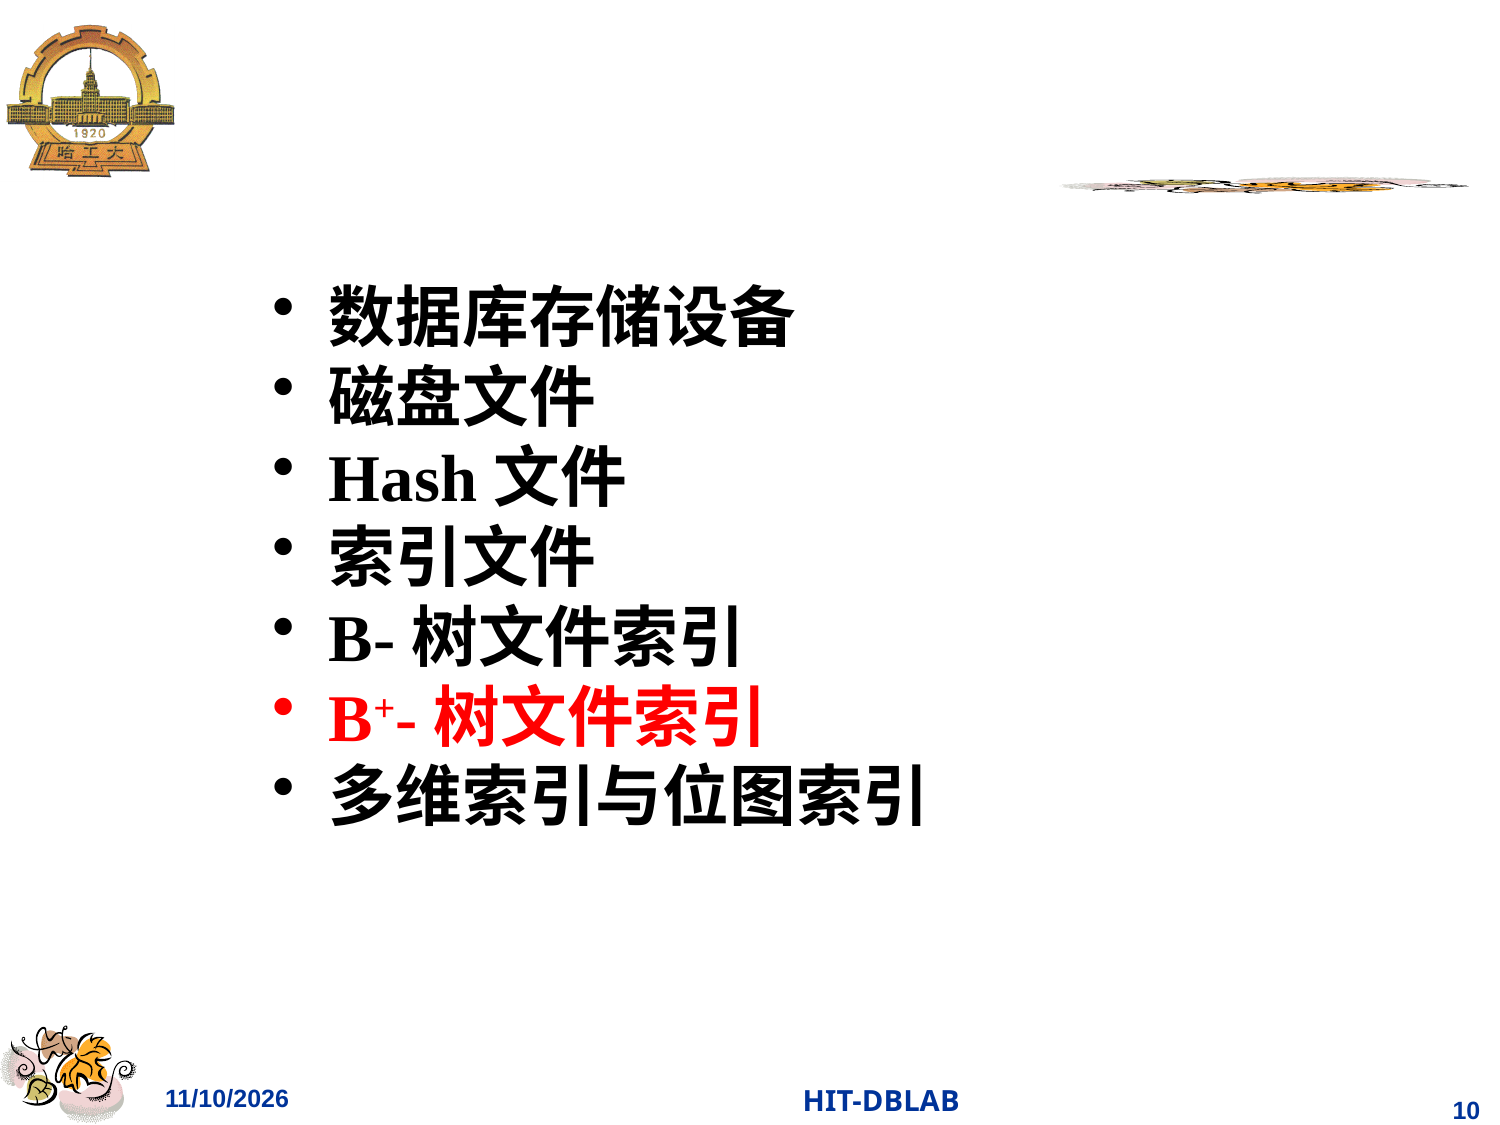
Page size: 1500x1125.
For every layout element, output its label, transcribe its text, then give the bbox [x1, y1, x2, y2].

picture [0, 24, 175, 182]
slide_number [149, 1074, 413, 1125]
footer HIT-DBLAB [524, 1074, 1238, 1125]
text_box 数据库存储设备 磁盘文件 Hash文件 索引文件 B-树文件索引 B+-树文件索引 多维索引与位图索引 [257, 267, 1427, 953]
slide_number 103 [1437, 1087, 1500, 1125]
